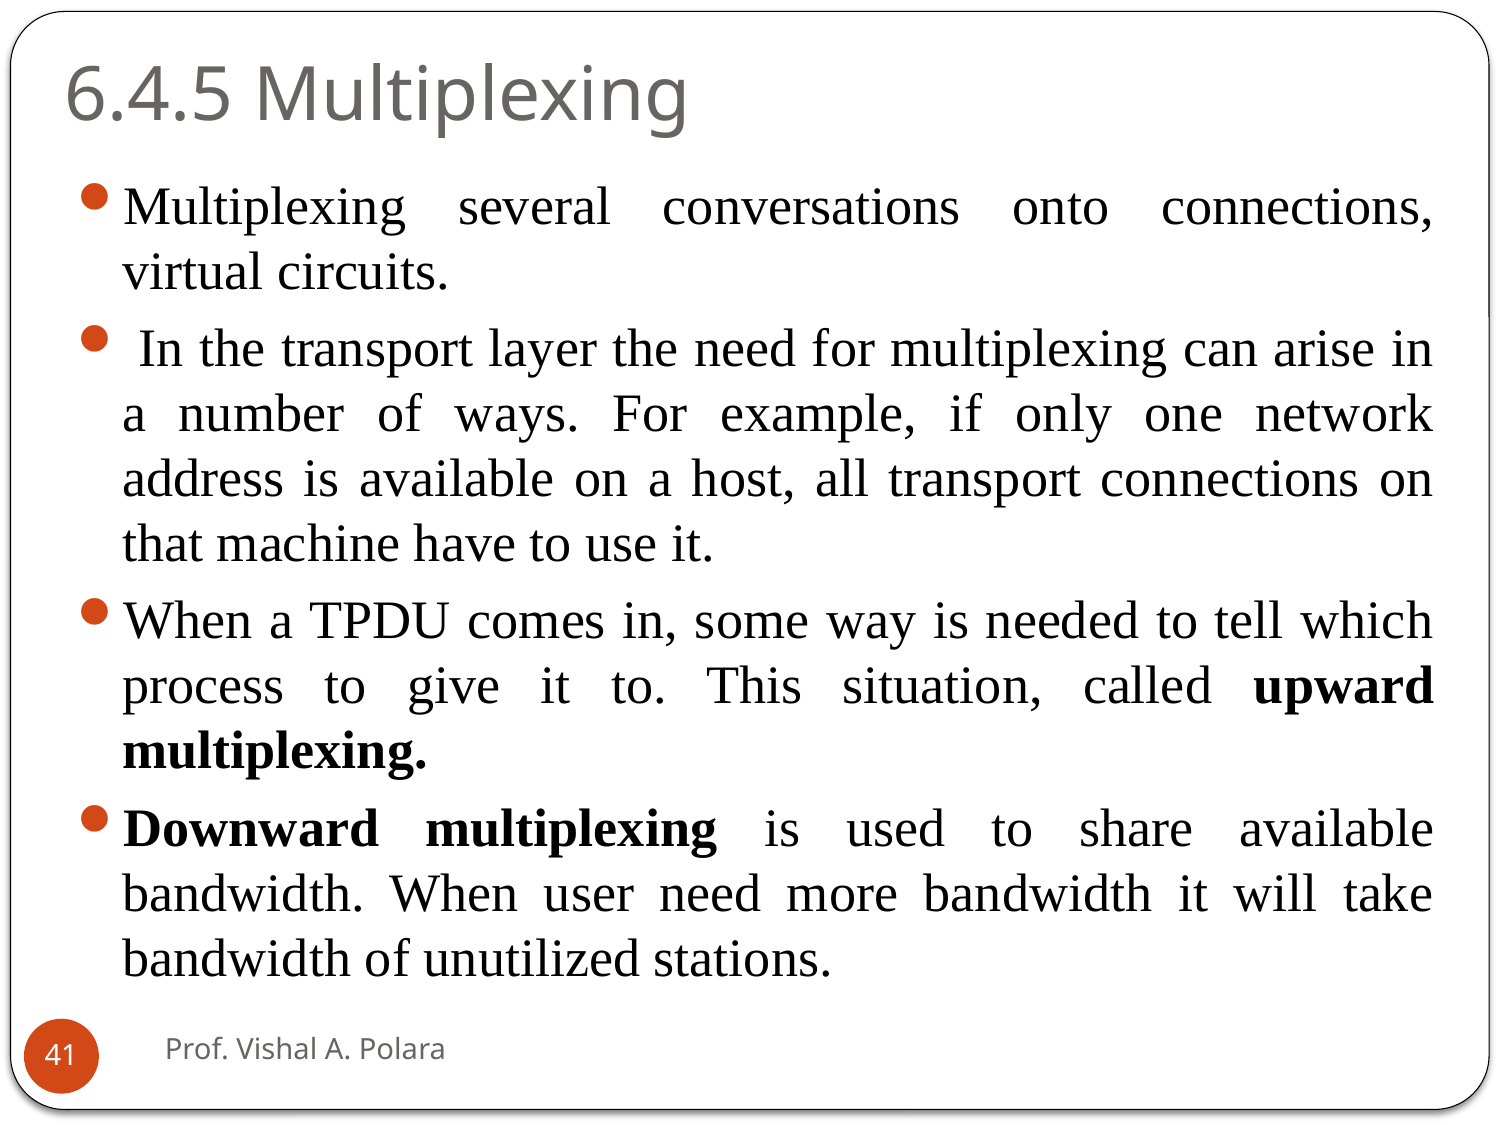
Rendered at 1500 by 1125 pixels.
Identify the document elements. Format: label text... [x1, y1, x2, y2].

slide_number 41 [23, 1018, 99, 1094]
list Multiplexing several conversations onto connections, virtual circuits. In the transport layer the need for multiplexing can arise in a number of ways. For example, if only one network address is available on a host, all transport connections on that machine have to use it. When a TPDU comes in, some way is needed to tell which process to give it to. This situation, called upward multiplexing. Downward multiplexing is used to share available bandwidth. When user need more bandwidth it will take bandwidth of unutilized stations. [62, 162, 1450, 1038]
footer Prof. Vishal A. Polara [150, 1038, 800, 1088]
title 6.4.5 Multiplexing [50, 37, 1325, 150]
